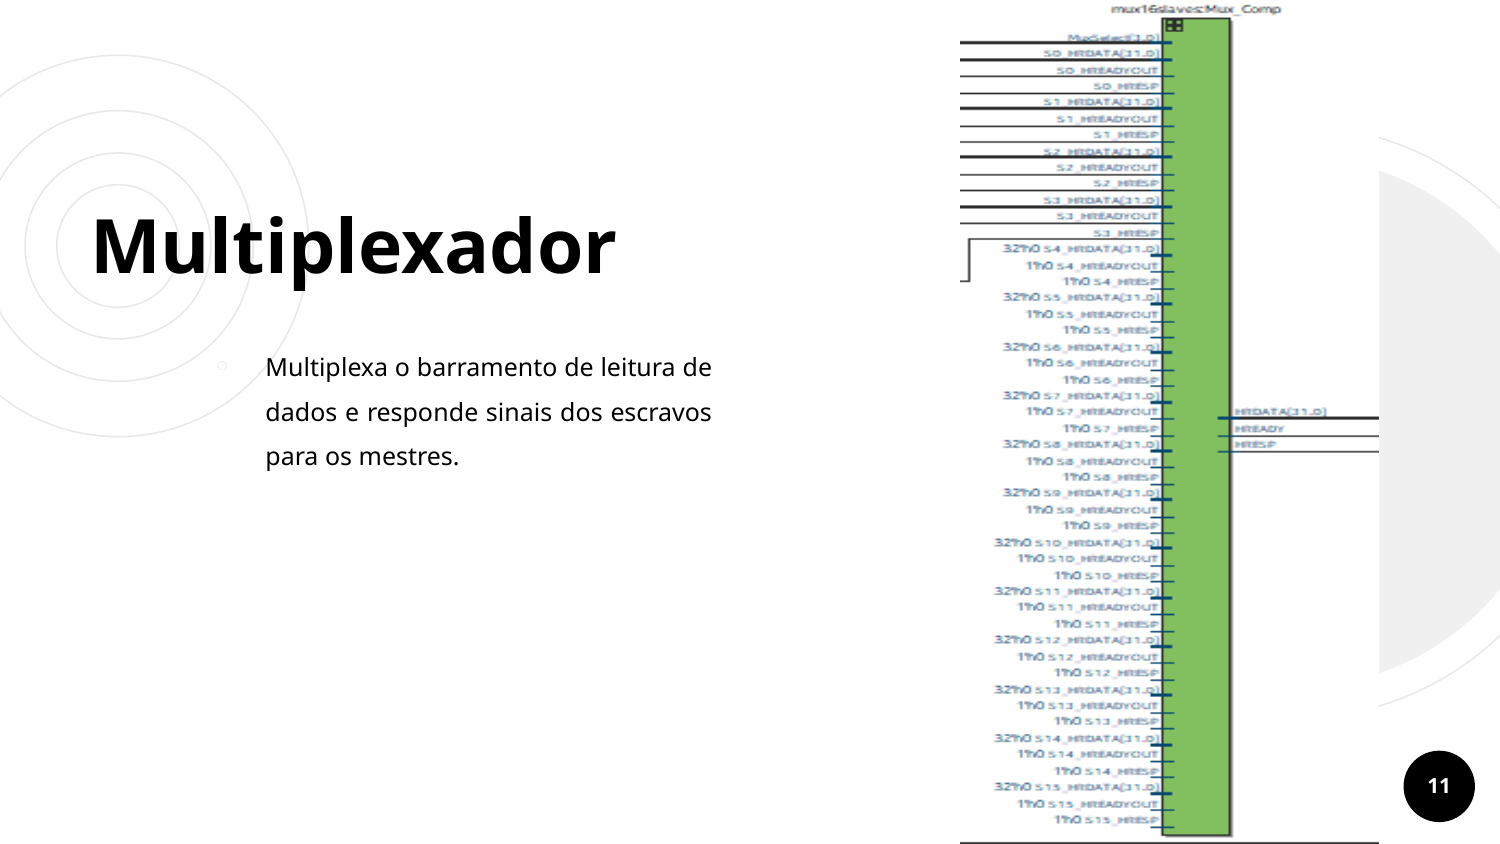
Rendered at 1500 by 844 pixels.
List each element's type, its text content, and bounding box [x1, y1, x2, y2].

picture [959, 0, 1379, 844]
list Multiplexa o barramento de leitura de dados e responde sinais dos escravos para os mestres. [175, 321, 728, 751]
title Multiplexador [75, 191, 932, 304]
slide_number ‹#› [1403, 750, 1475, 823]
